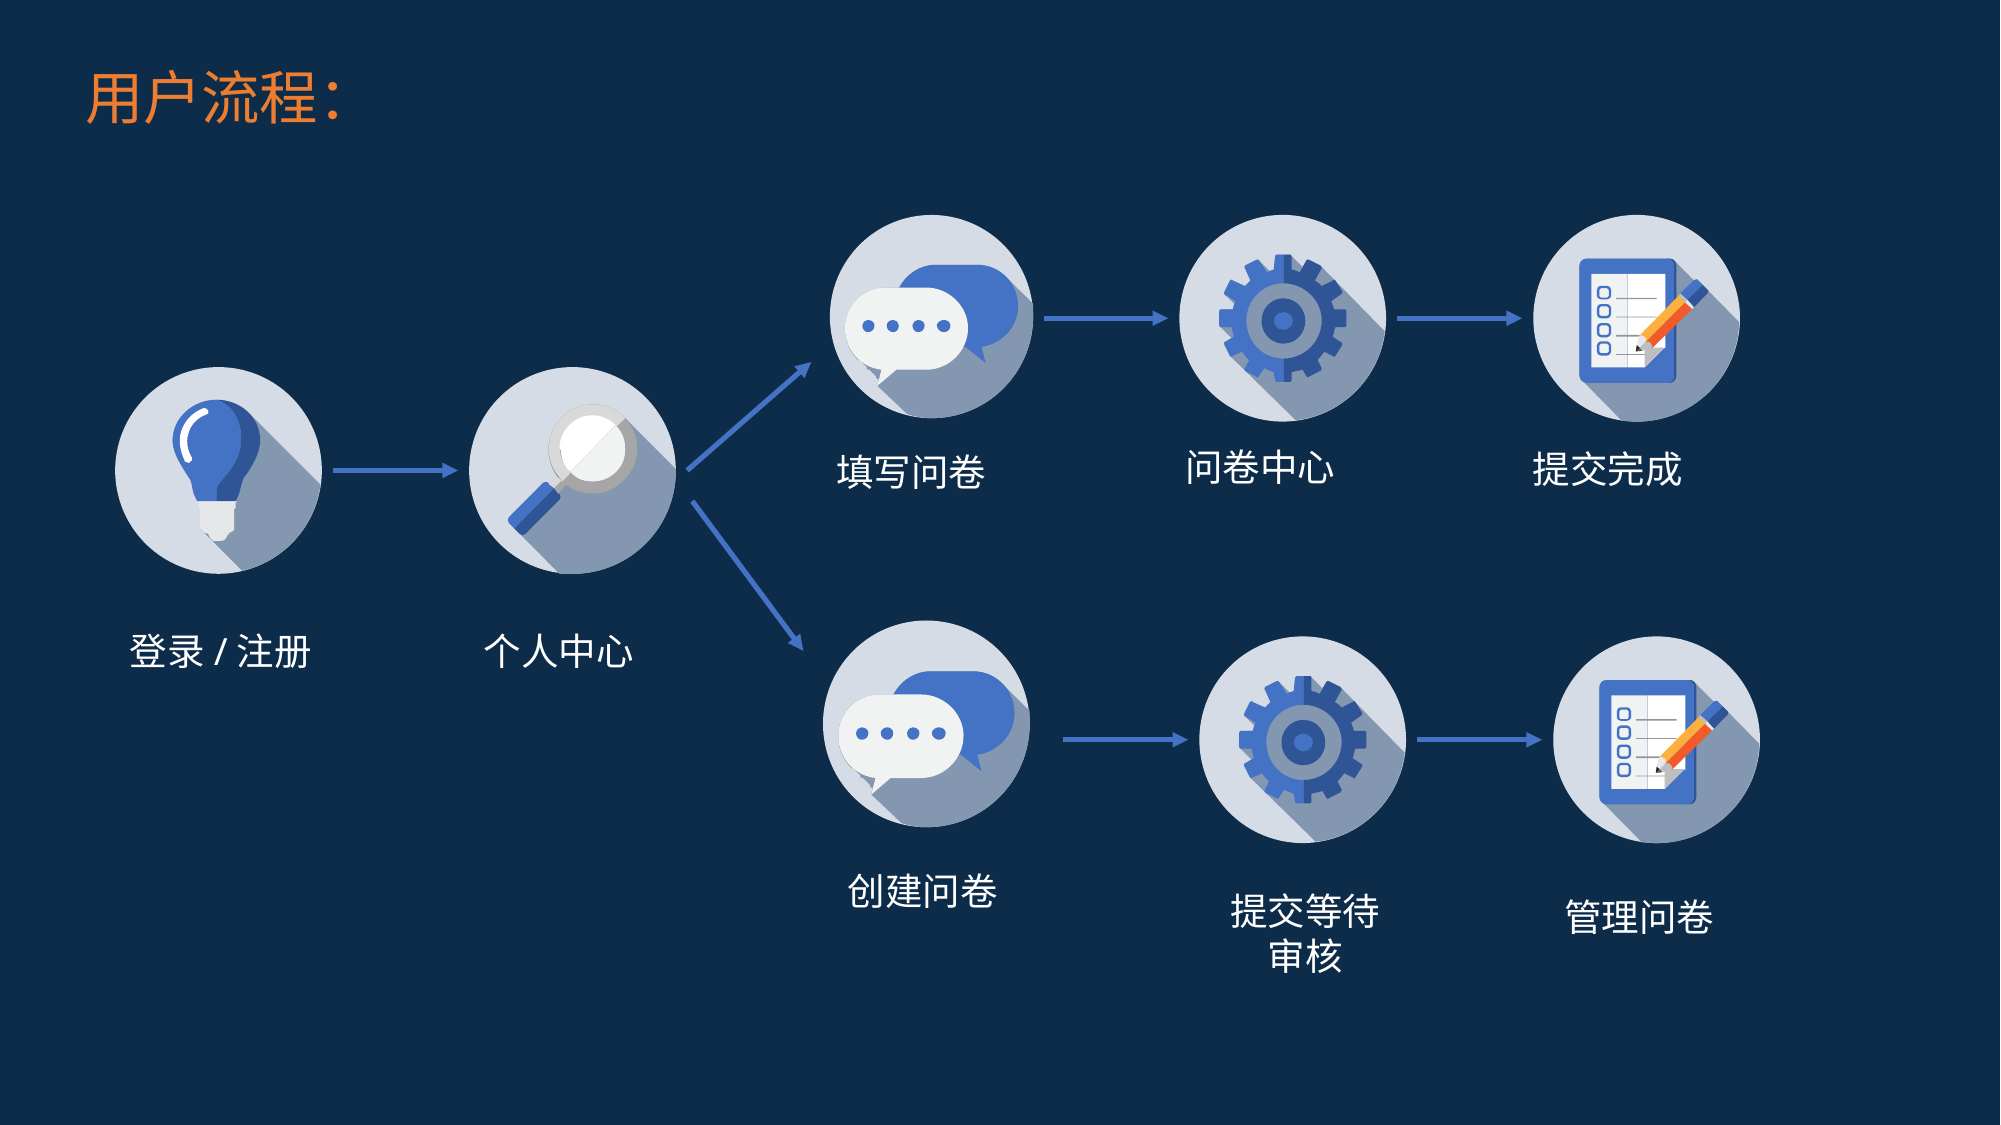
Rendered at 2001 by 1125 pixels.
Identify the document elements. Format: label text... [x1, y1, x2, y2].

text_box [469, 367, 676, 574]
text_box 登录/注册 [115, 620, 363, 681]
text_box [692, 500, 804, 651]
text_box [115, 367, 322, 574]
text_box 提交等待 审核 [1181, 880, 1429, 986]
text_box 创建问卷 [832, 860, 1081, 920]
text_box 问卷中心 [1170, 436, 1418, 496]
text_box 管理问卷 [1549, 886, 1797, 947]
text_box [1199, 636, 1407, 844]
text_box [1533, 214, 1740, 422]
text_box 个人中心 [469, 620, 717, 681]
text_box 填写问卷 [821, 441, 1069, 502]
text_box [1179, 214, 1387, 422]
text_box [1553, 636, 1760, 844]
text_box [687, 361, 812, 471]
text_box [829, 214, 1034, 419]
text_box 用户流程： [70, 53, 561, 139]
text_box 提交完成 [1518, 438, 1766, 499]
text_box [822, 620, 1030, 828]
